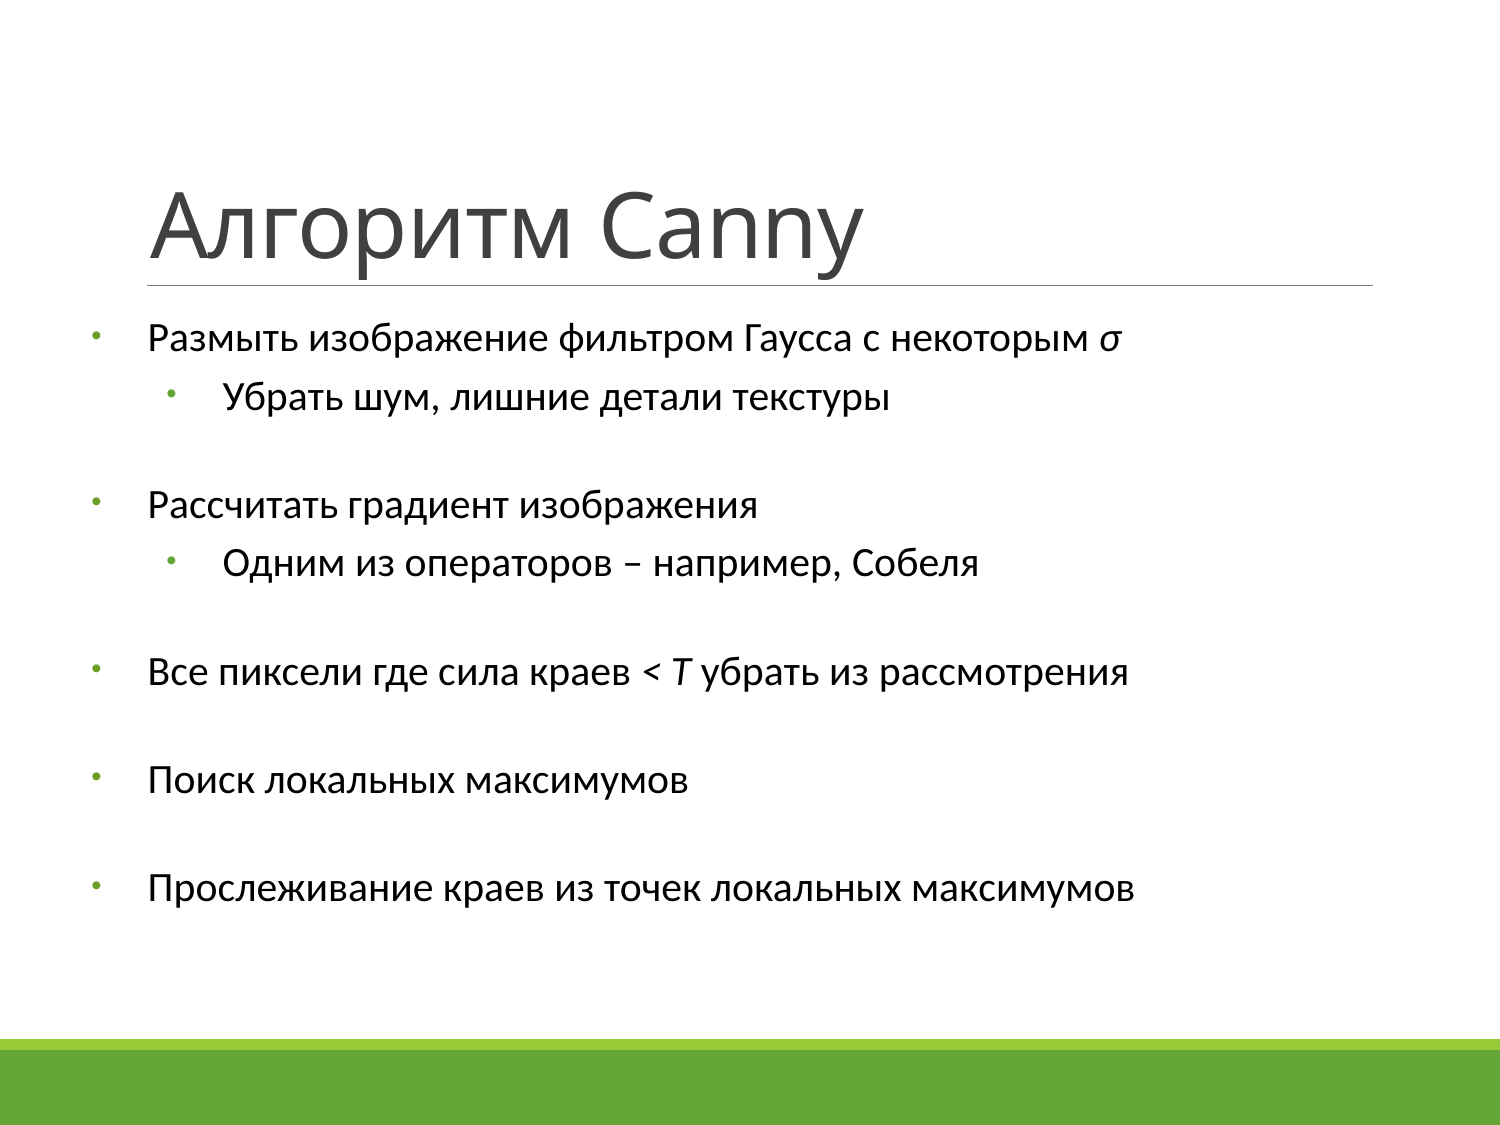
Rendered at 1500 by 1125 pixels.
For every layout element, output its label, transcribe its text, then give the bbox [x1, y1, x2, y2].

title Алгоритм Canny [135, 47, 1373, 285]
text_box Размыть изображение фильтром Гаусса c некоторым σ Убрать шум, лишние детали текстуры Рассчитать градиент изображения Одним из операторов – например, Собеля Все пиксели где сила краев < T убрать из рассмотрения Поиск локальных максимумов Прослеживание краев из точек локальных максимумов [76, 302, 1427, 957]
